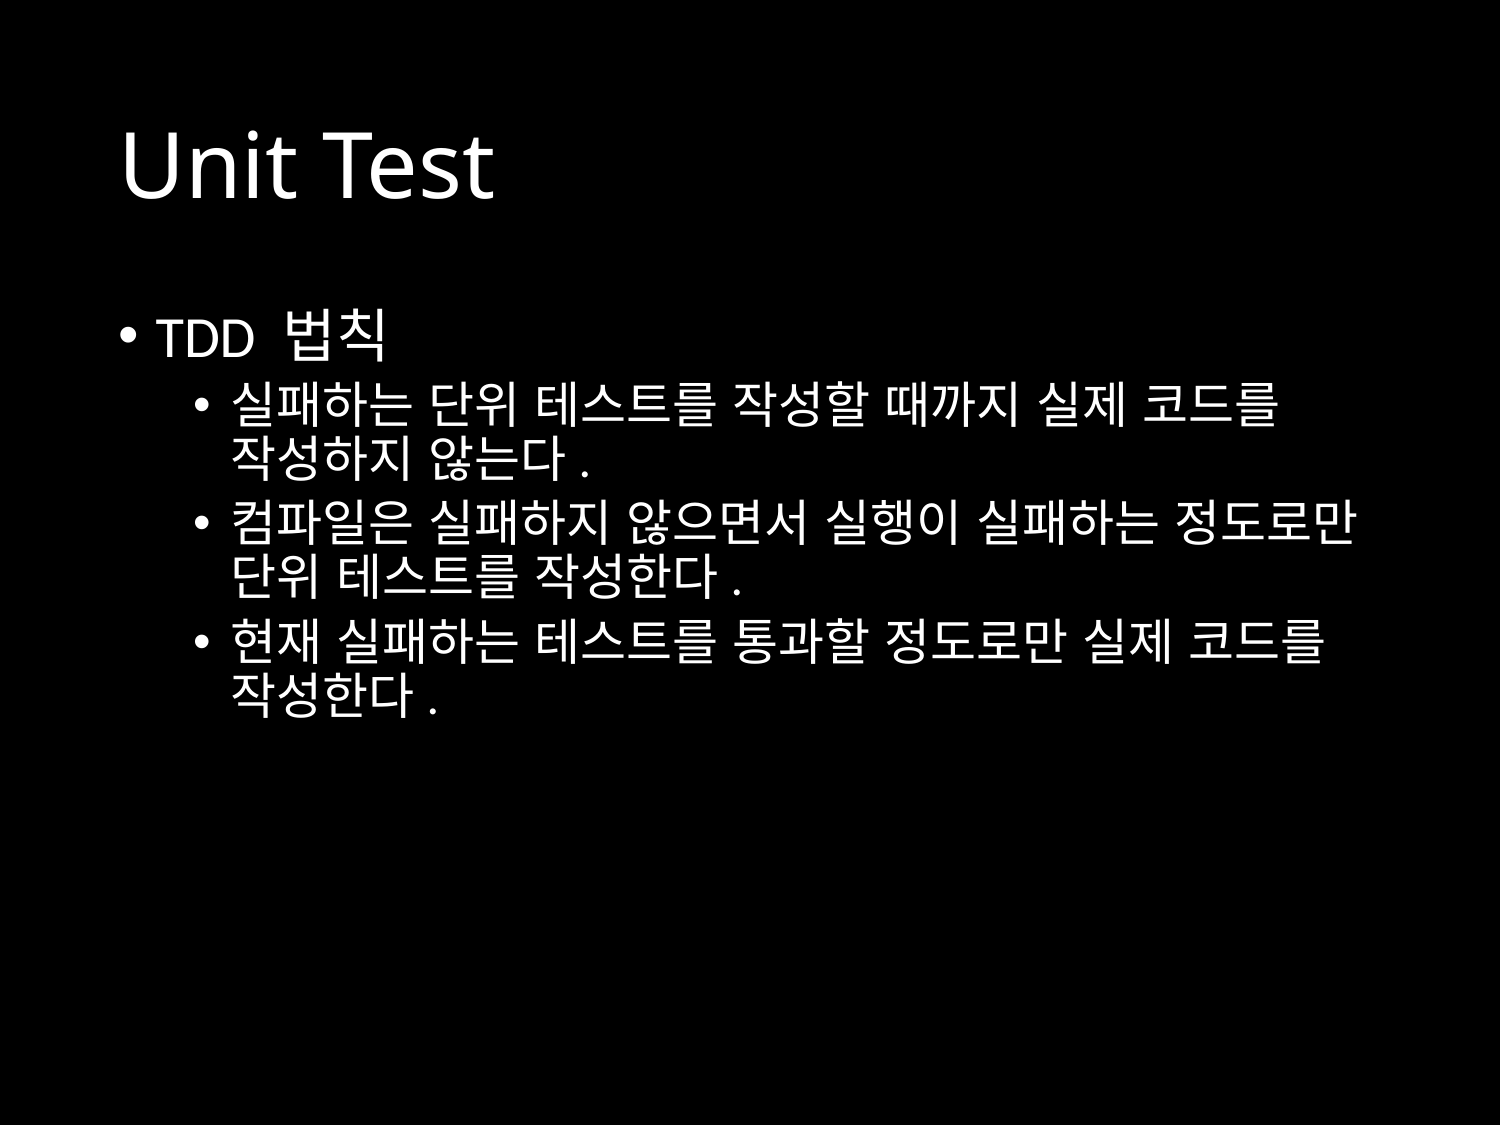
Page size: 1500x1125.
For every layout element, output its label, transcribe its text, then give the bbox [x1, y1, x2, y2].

title Unit Test [103, 59, 1397, 278]
list TDD 법칙 실패하는 단위 테스트를 작성할 때까지 실제 코드를 작성하지 않는다. 컴파일은 실패하지 않으면서 실행이 실패하는 정도로만 단위 테스트를 작성한다. 현재 실패하는 테스트를 통과할 정도로만 실제 코드를 작성한다. [103, 299, 1397, 1014]
